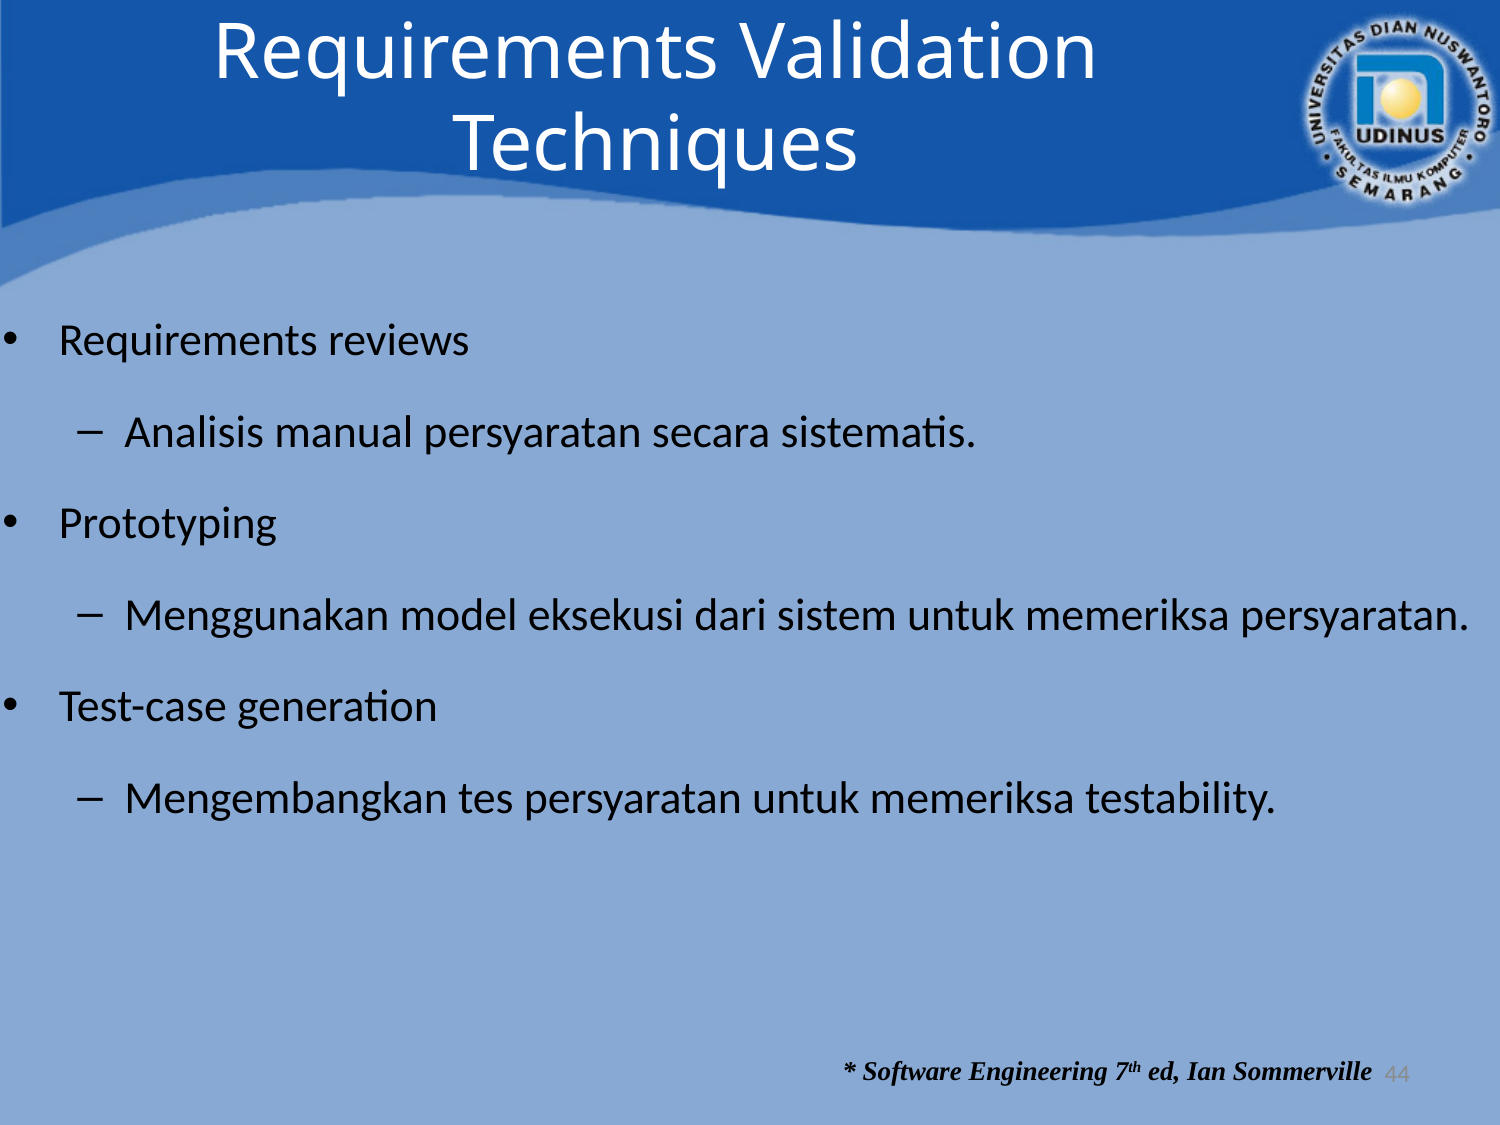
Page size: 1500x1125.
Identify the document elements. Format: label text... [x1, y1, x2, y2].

text_box * Software Engineering 7th ed, Ian Sommerville [828, 1048, 1074, 1095]
list Requirements reviews Analisis manual persyaratan secara sistematis. Prototyping Menggunakan model eksekusi dari sistem untuk memeriksa persyaratan. Test-case generation Mengembangkan tes persyaratan untuk memeriksa testability. [0, 274, 1500, 962]
slide_number 44 [1074, 1042, 1425, 1103]
picture [0, 0, 1500, 274]
title Requirements Validation Techniques [24, 0, 1288, 188]
picture [0, 962, 1500, 1125]
